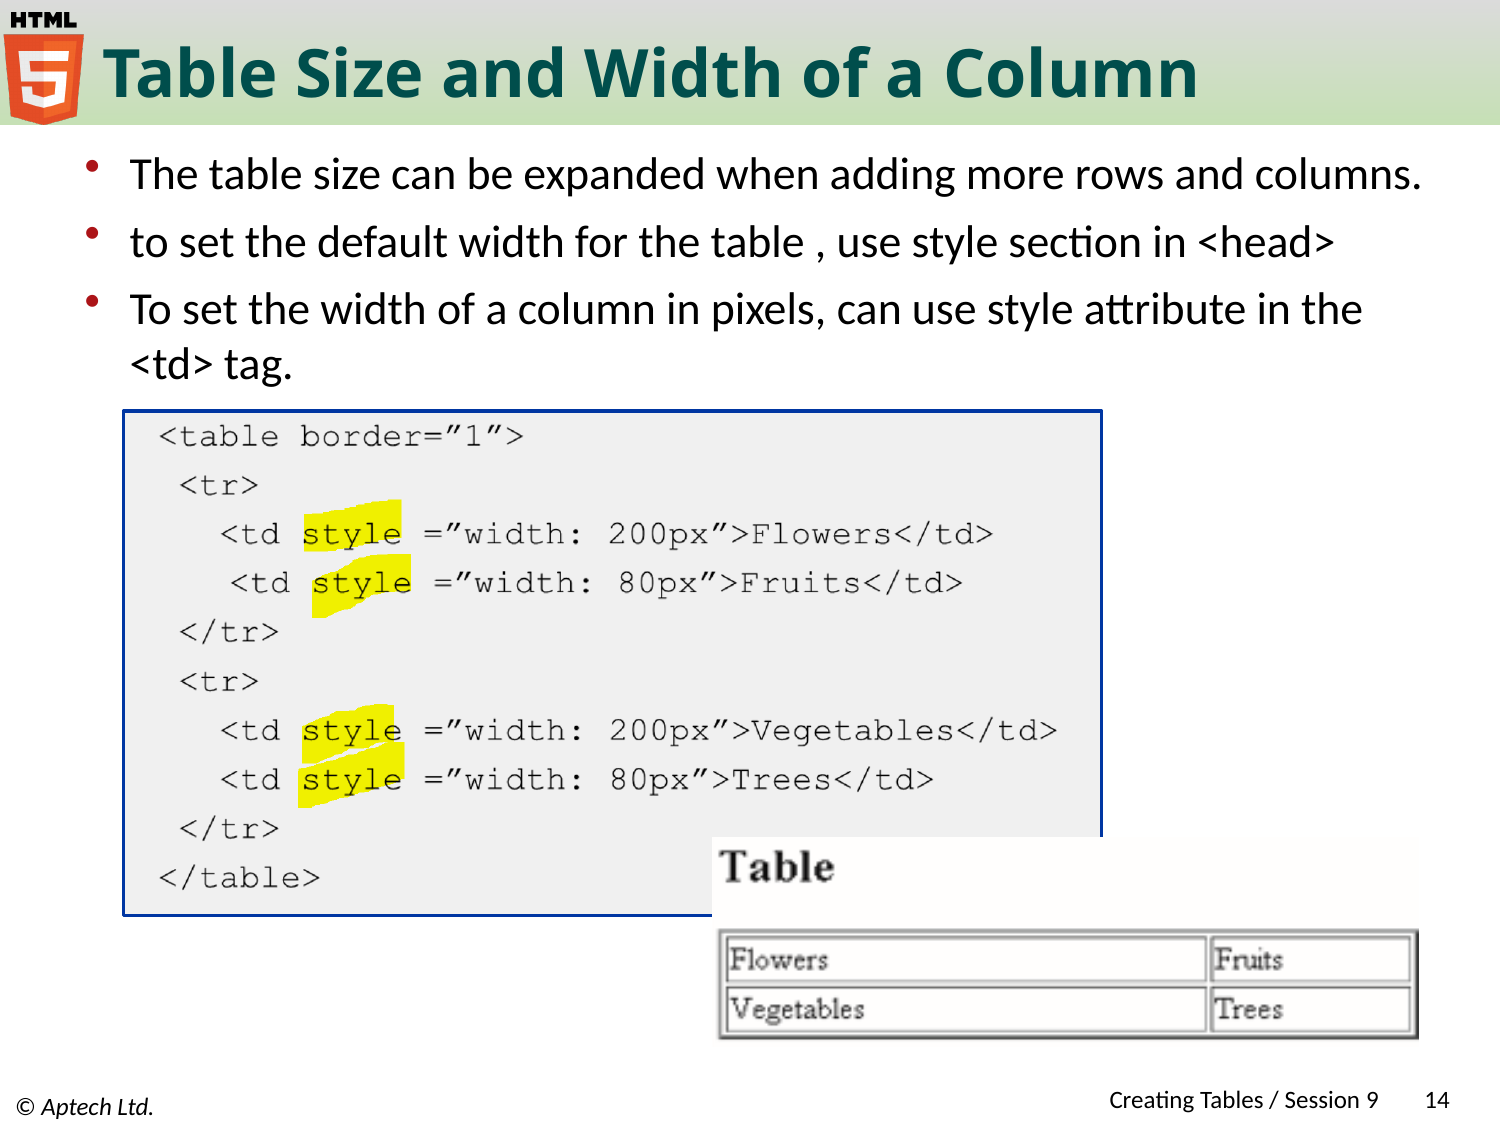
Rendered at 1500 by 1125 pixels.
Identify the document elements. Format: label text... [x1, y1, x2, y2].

picture [124, 412, 1419, 1048]
picture [0, 12, 100, 125]
title Table Size and Width of a Column [87, 37, 1338, 106]
slide_number 14 [1400, 1084, 1465, 1113]
text_box The table size can be expanded when adding more rows and columns. to set the default width for the table , use style section in <head> To set the width of a column in pixels, can use style attribute in the <td> tag. [39, 147, 1465, 386]
footer Creating Tables / Session 9 [412, 1084, 1400, 1113]
